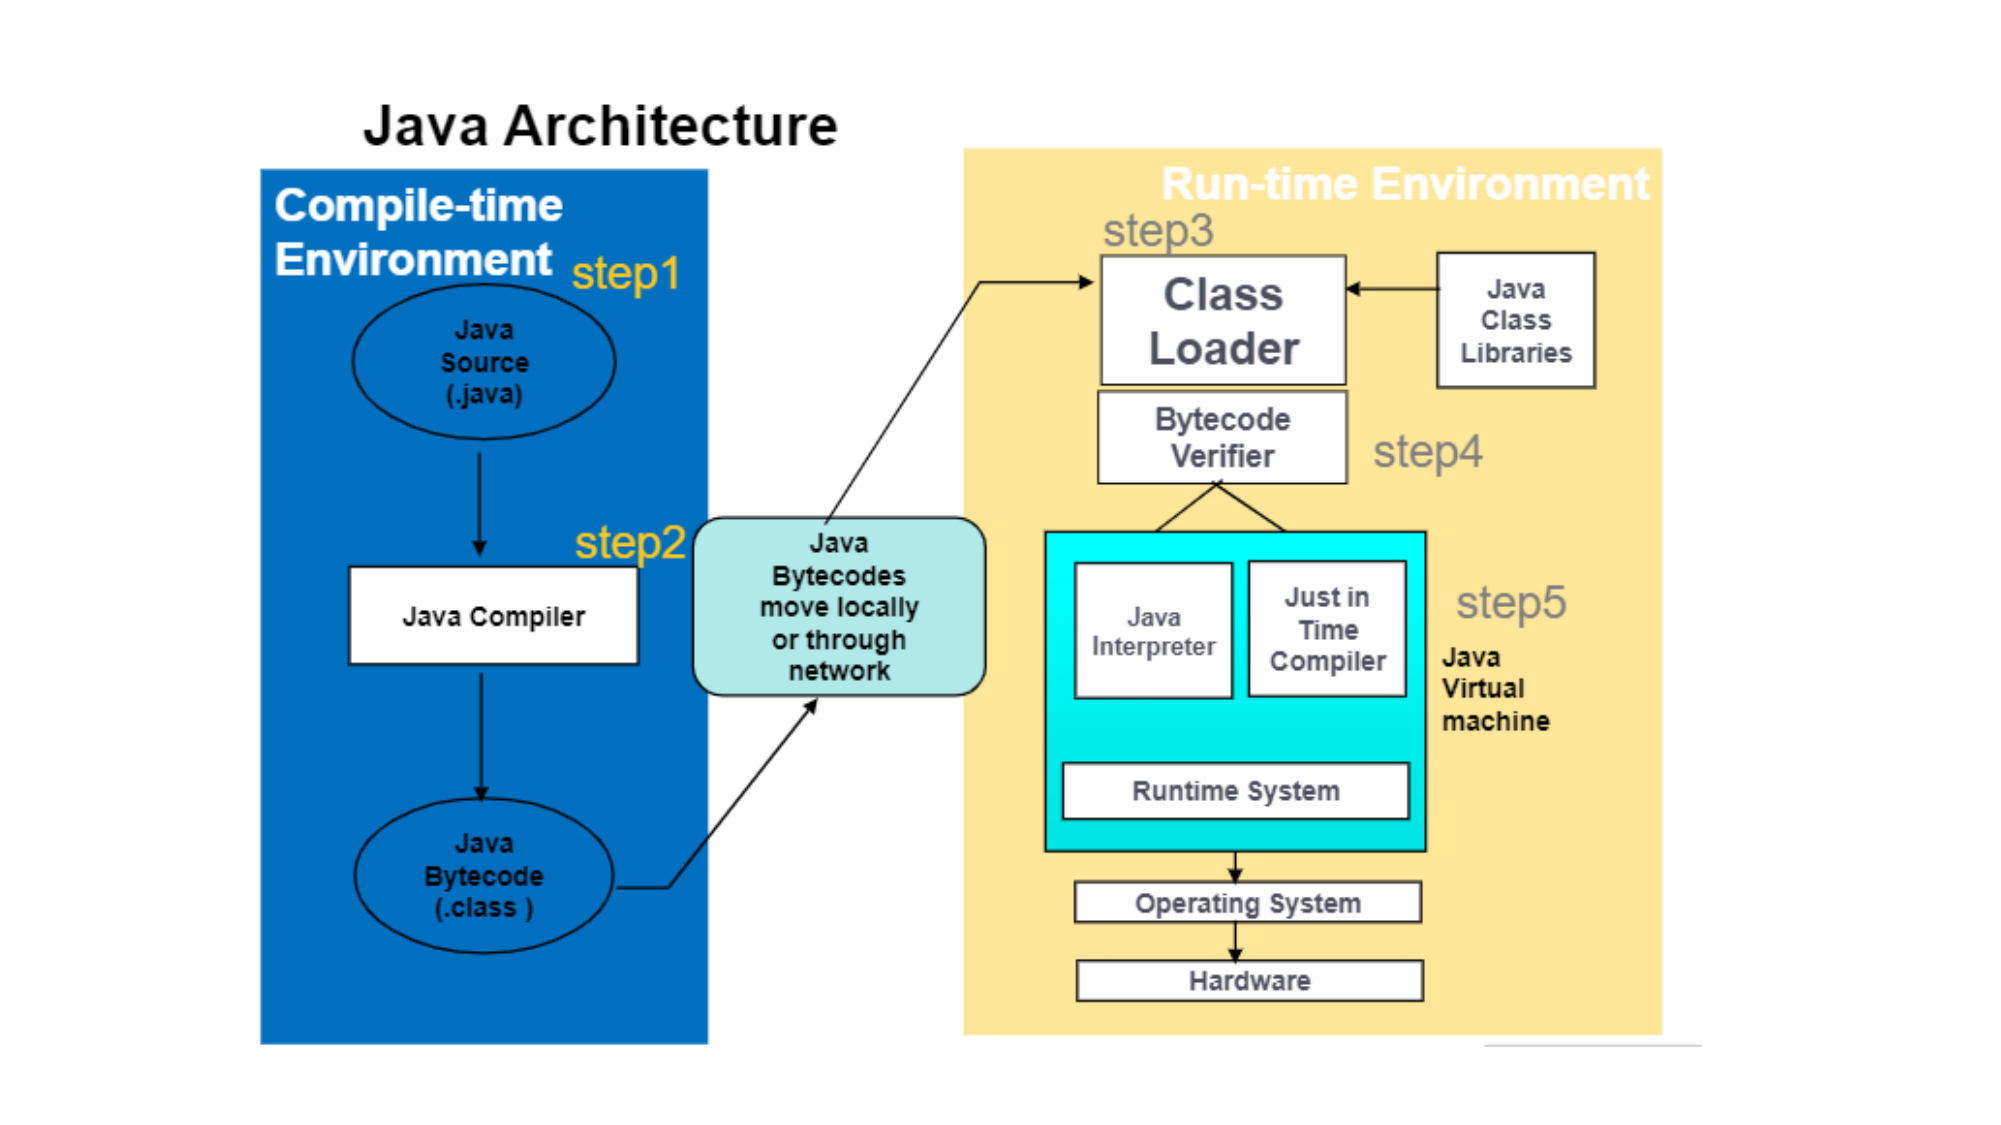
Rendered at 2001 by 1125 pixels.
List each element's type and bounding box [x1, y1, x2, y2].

picture [190, 78, 1702, 1047]
